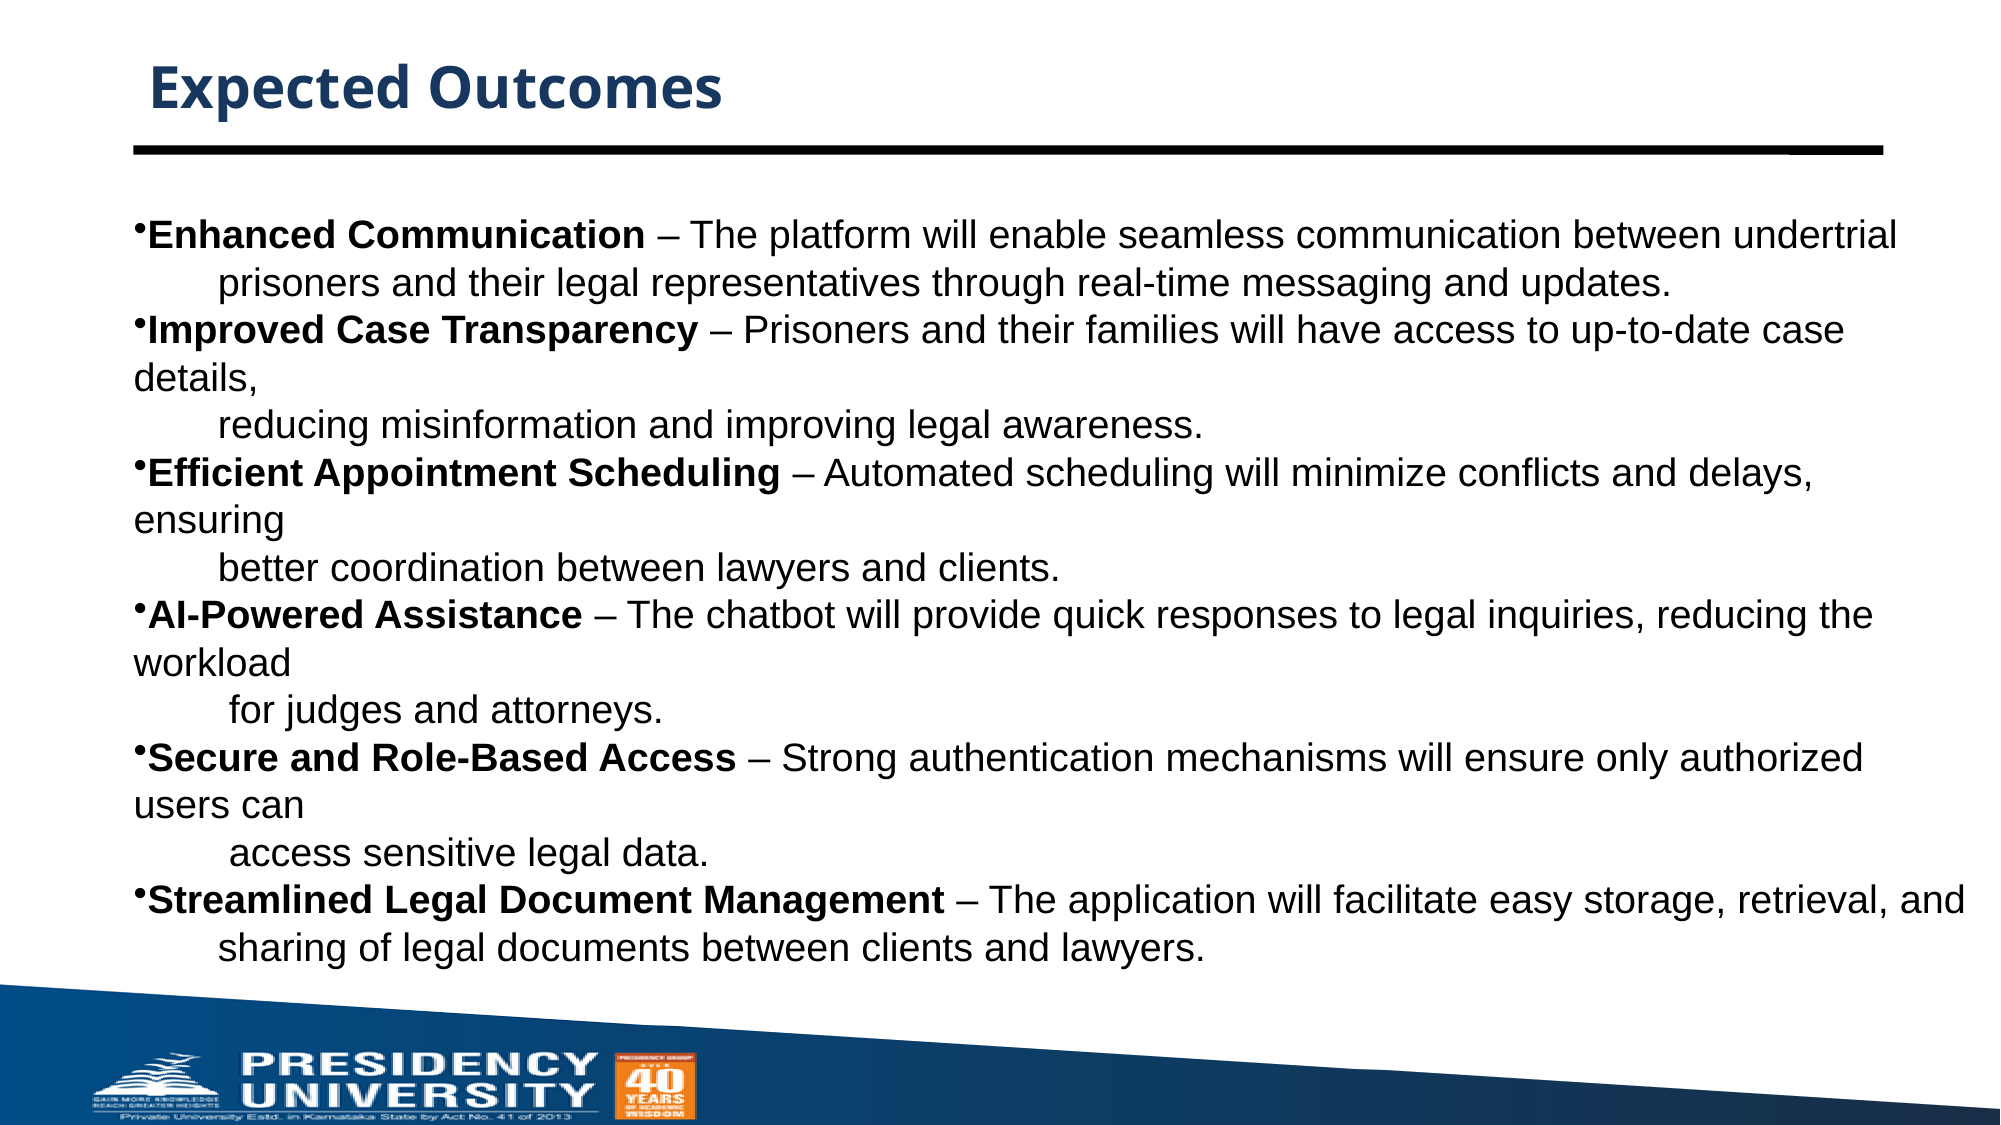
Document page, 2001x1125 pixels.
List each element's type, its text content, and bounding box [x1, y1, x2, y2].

title Expected Outcomes [133, 45, 1884, 125]
picture [0, 982, 2000, 1125]
list Enhanced Communication – The platform will enable seamless communication between undertrial prisoners and their legal representatives through real-time messaging and updates. Improved Case Transparency – Prisoners and their families will have access to up-to-date case details, reducing misinformation and improving legal awareness. Efficient Appointment Scheduling – Automated scheduling will minimize conflicts and delays, ensuring better coordination between lawyers and clients. AI-Powered Assistance – The chatbot will provide quick responses to legal inquiries, reducing the workload for judges and attorneys. Secure and Role-Based Access – Strong authentication mechanisms will ensure only authorized users can access sensitive legal data. Streamlined Legal Document Management – The application will facilitate easy storage, retrieval, and sharing of legal documents between clients and lawyers. [52, 201, 1987, 977]
